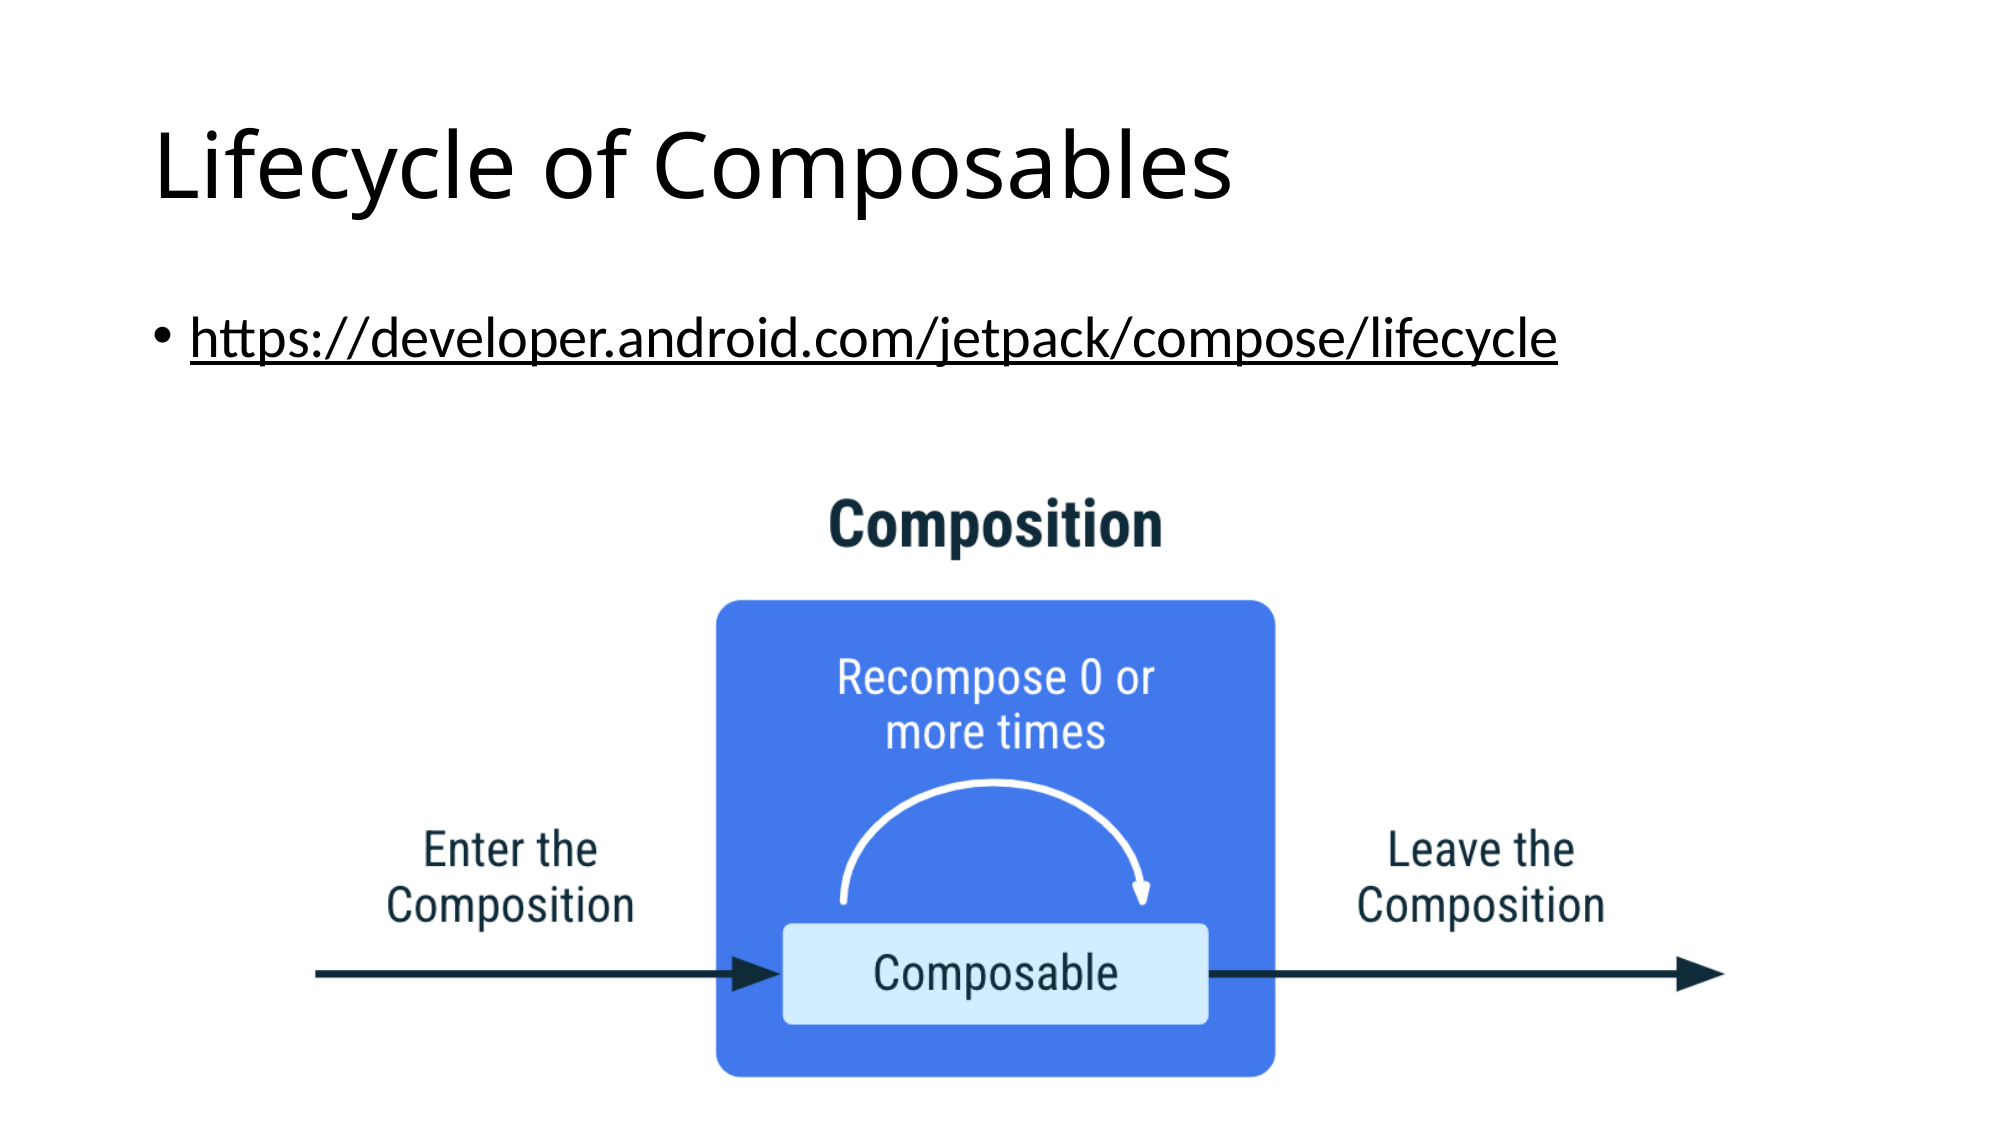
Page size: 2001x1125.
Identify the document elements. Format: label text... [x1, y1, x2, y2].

picture [282, 465, 1756, 1099]
title Lifecycle of Composables [137, 59, 1863, 278]
list https://developer.android.com/jetpack/compose/lifecycle [137, 299, 1863, 1014]
